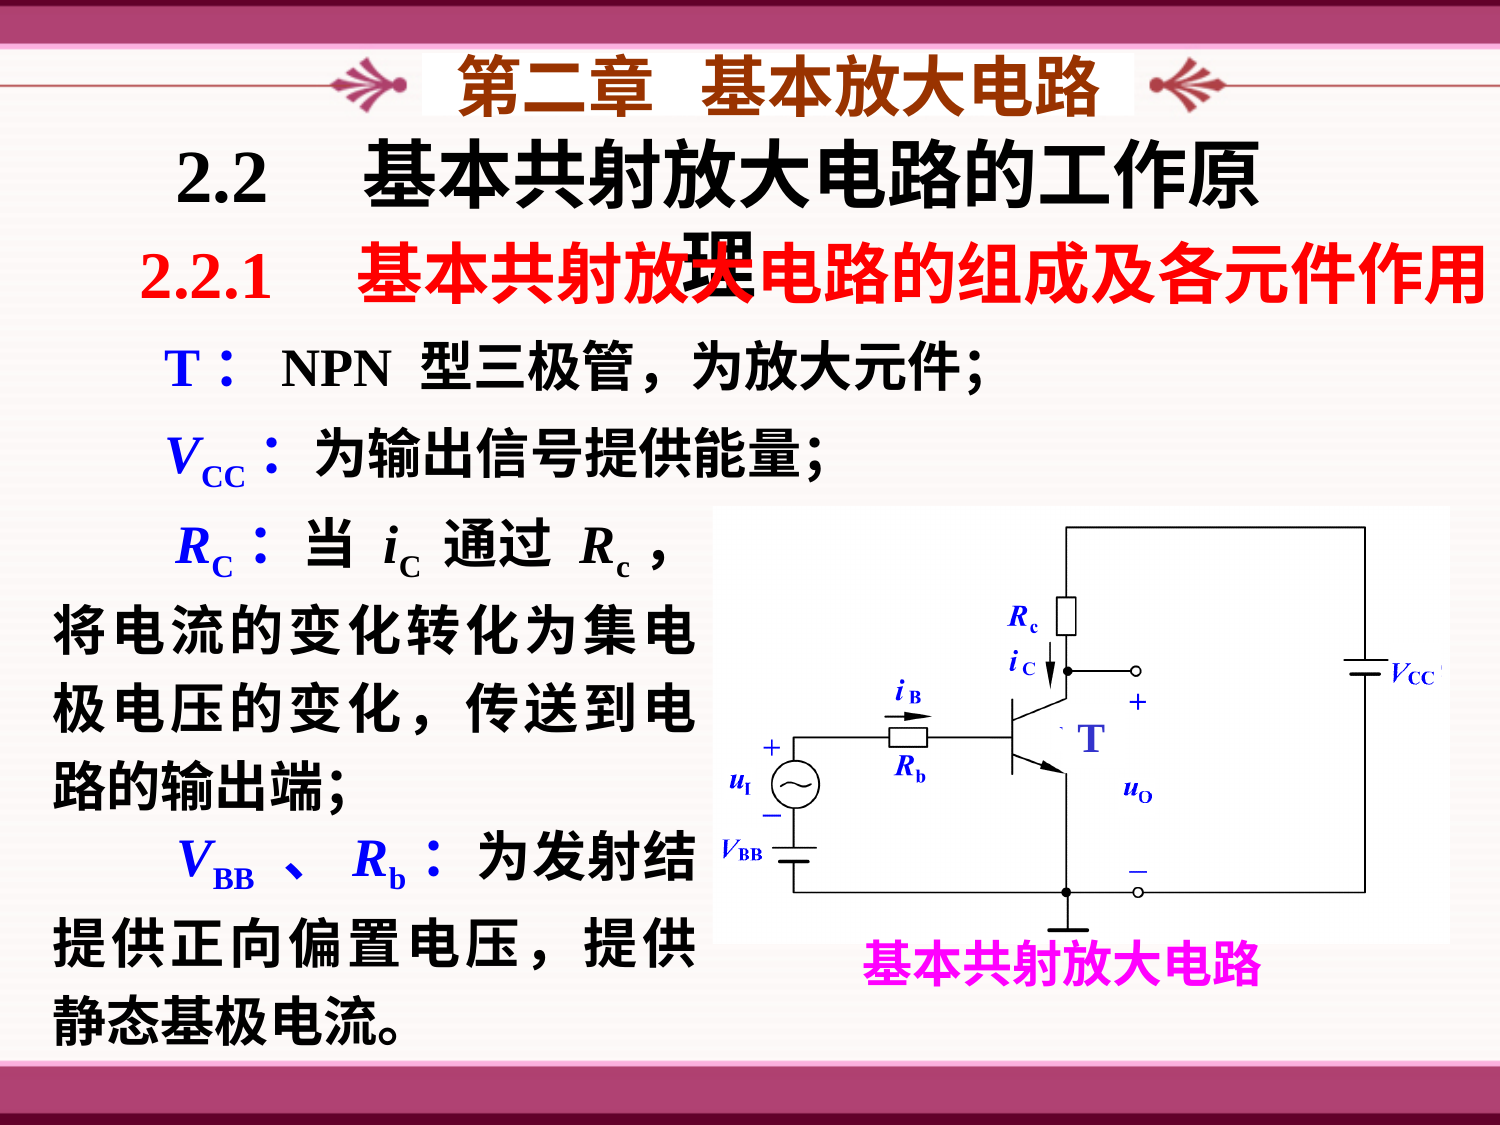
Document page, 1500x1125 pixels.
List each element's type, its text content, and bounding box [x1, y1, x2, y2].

text_box 2.2 基本共射放大电路的工作原理 [124, 119, 1313, 224]
text_box RC：当 iC 通过 Rc，将电流的变化转化为集电极电压的变化，传送到电路的输出端； [37, 487, 713, 799]
text_box 第二章 基本放大电路 [421, 53, 1135, 116]
text_box VBB 、Rb：为发射结提供正向偏置电压，提供静态基极电流。 [37, 799, 713, 1060]
picture [0, 0, 1500, 1125]
text_box 2.2.1 基本共射放大电路的组成及各元件作用 [124, 224, 1500, 320]
text_box T：NPN 型三极管，为放大元件； [149, 324, 1263, 405]
text_box VCC：为输出信号提供能量； [150, 412, 1225, 502]
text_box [712, 506, 1450, 1000]
